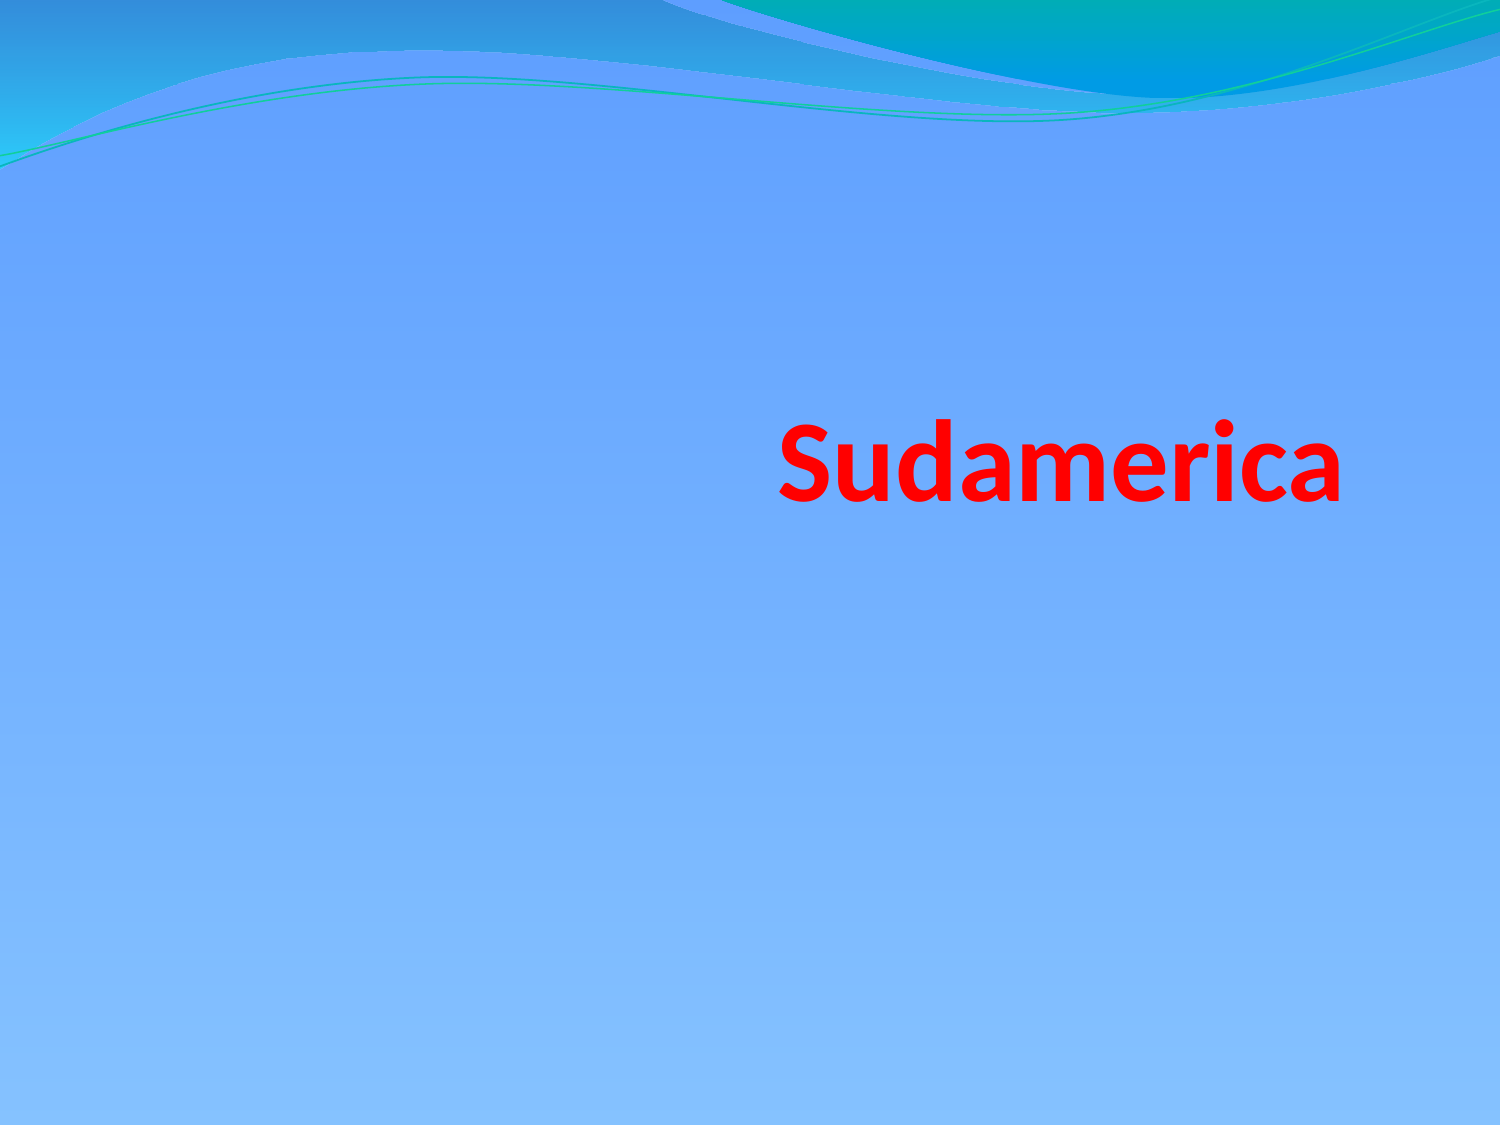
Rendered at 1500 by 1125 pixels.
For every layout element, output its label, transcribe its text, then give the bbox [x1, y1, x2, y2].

title Sudamerica [87, 224, 1376, 525]
